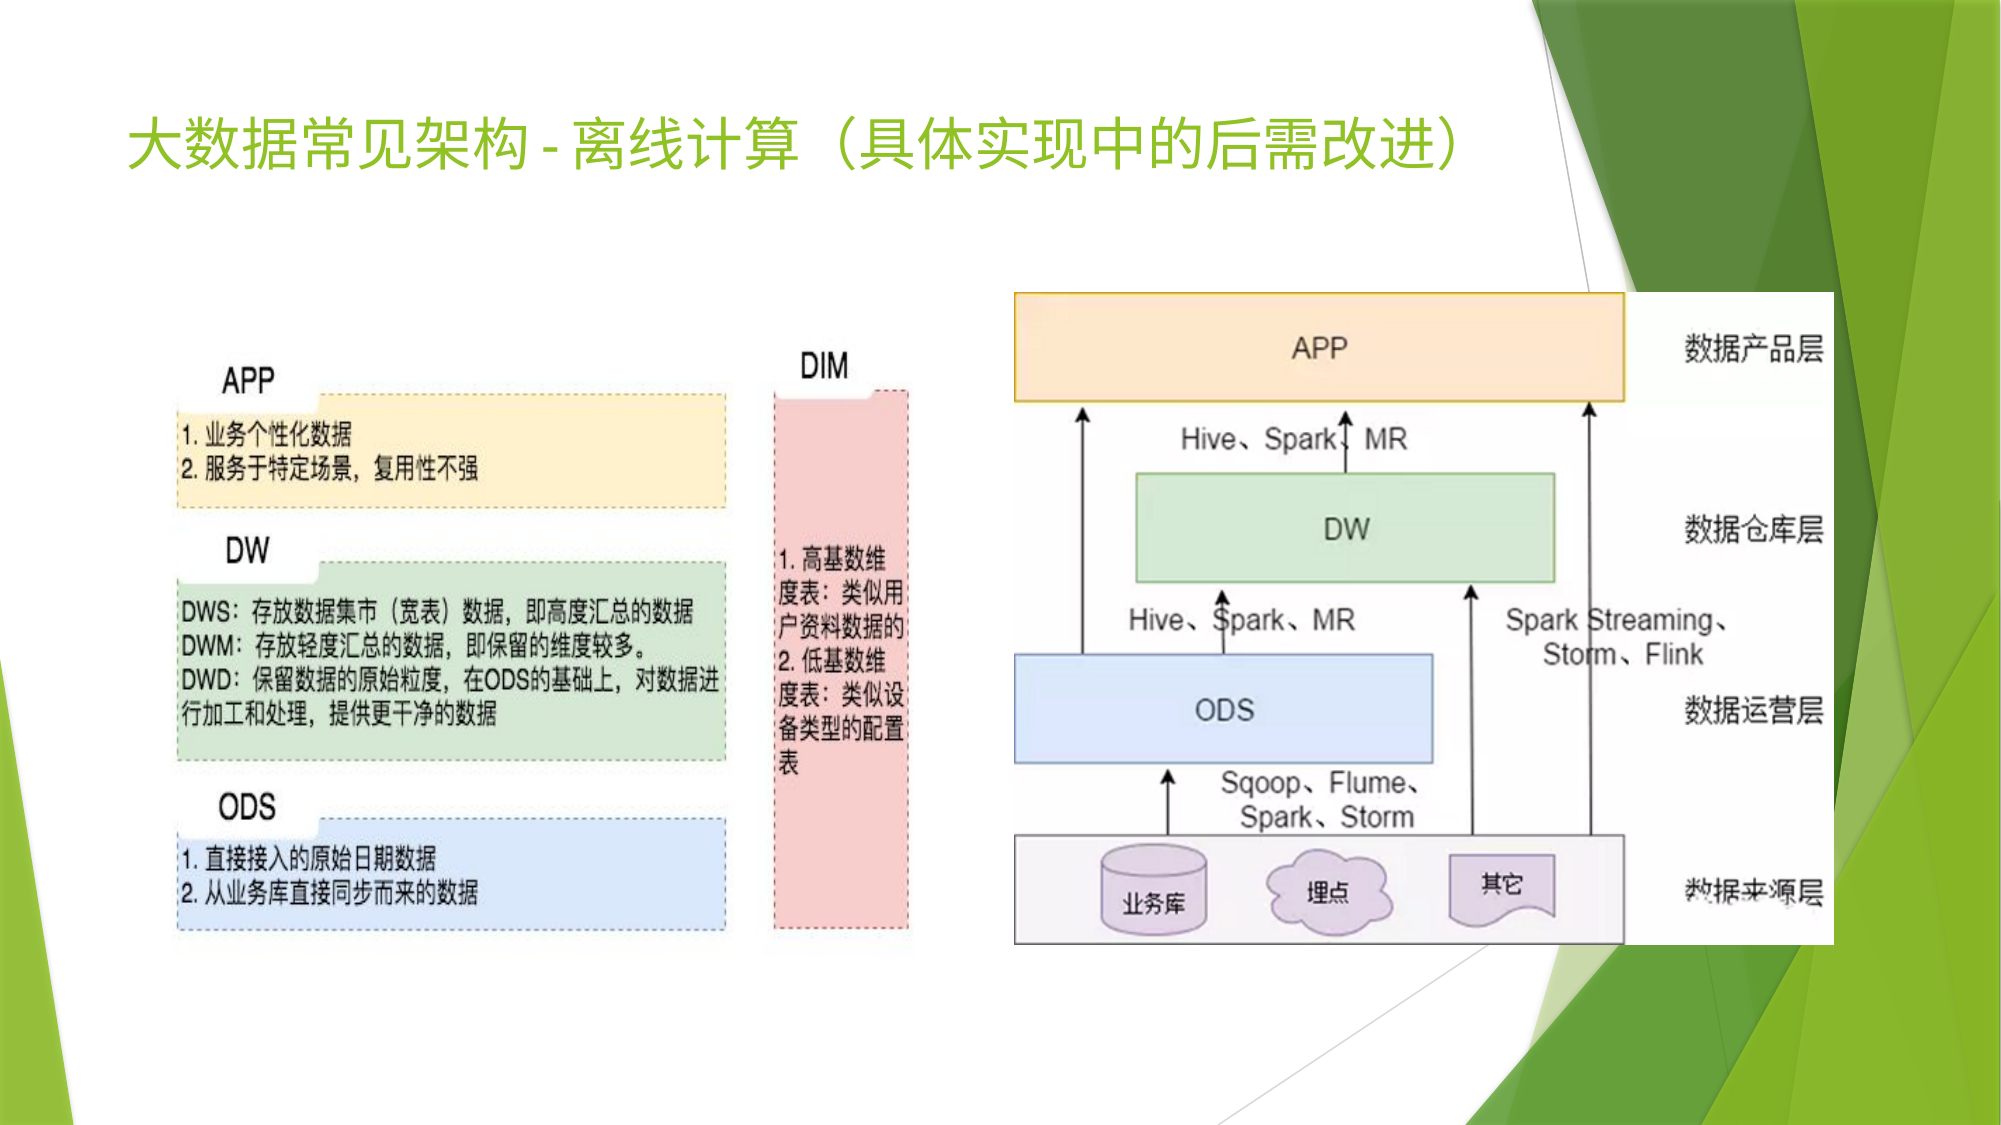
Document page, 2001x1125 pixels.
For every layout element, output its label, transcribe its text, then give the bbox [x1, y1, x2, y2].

title 大数据常见架构-离线计算（具体实现中的后需改进） [111, 99, 1522, 317]
picture [149, 292, 937, 969]
picture [1014, 292, 1835, 945]
